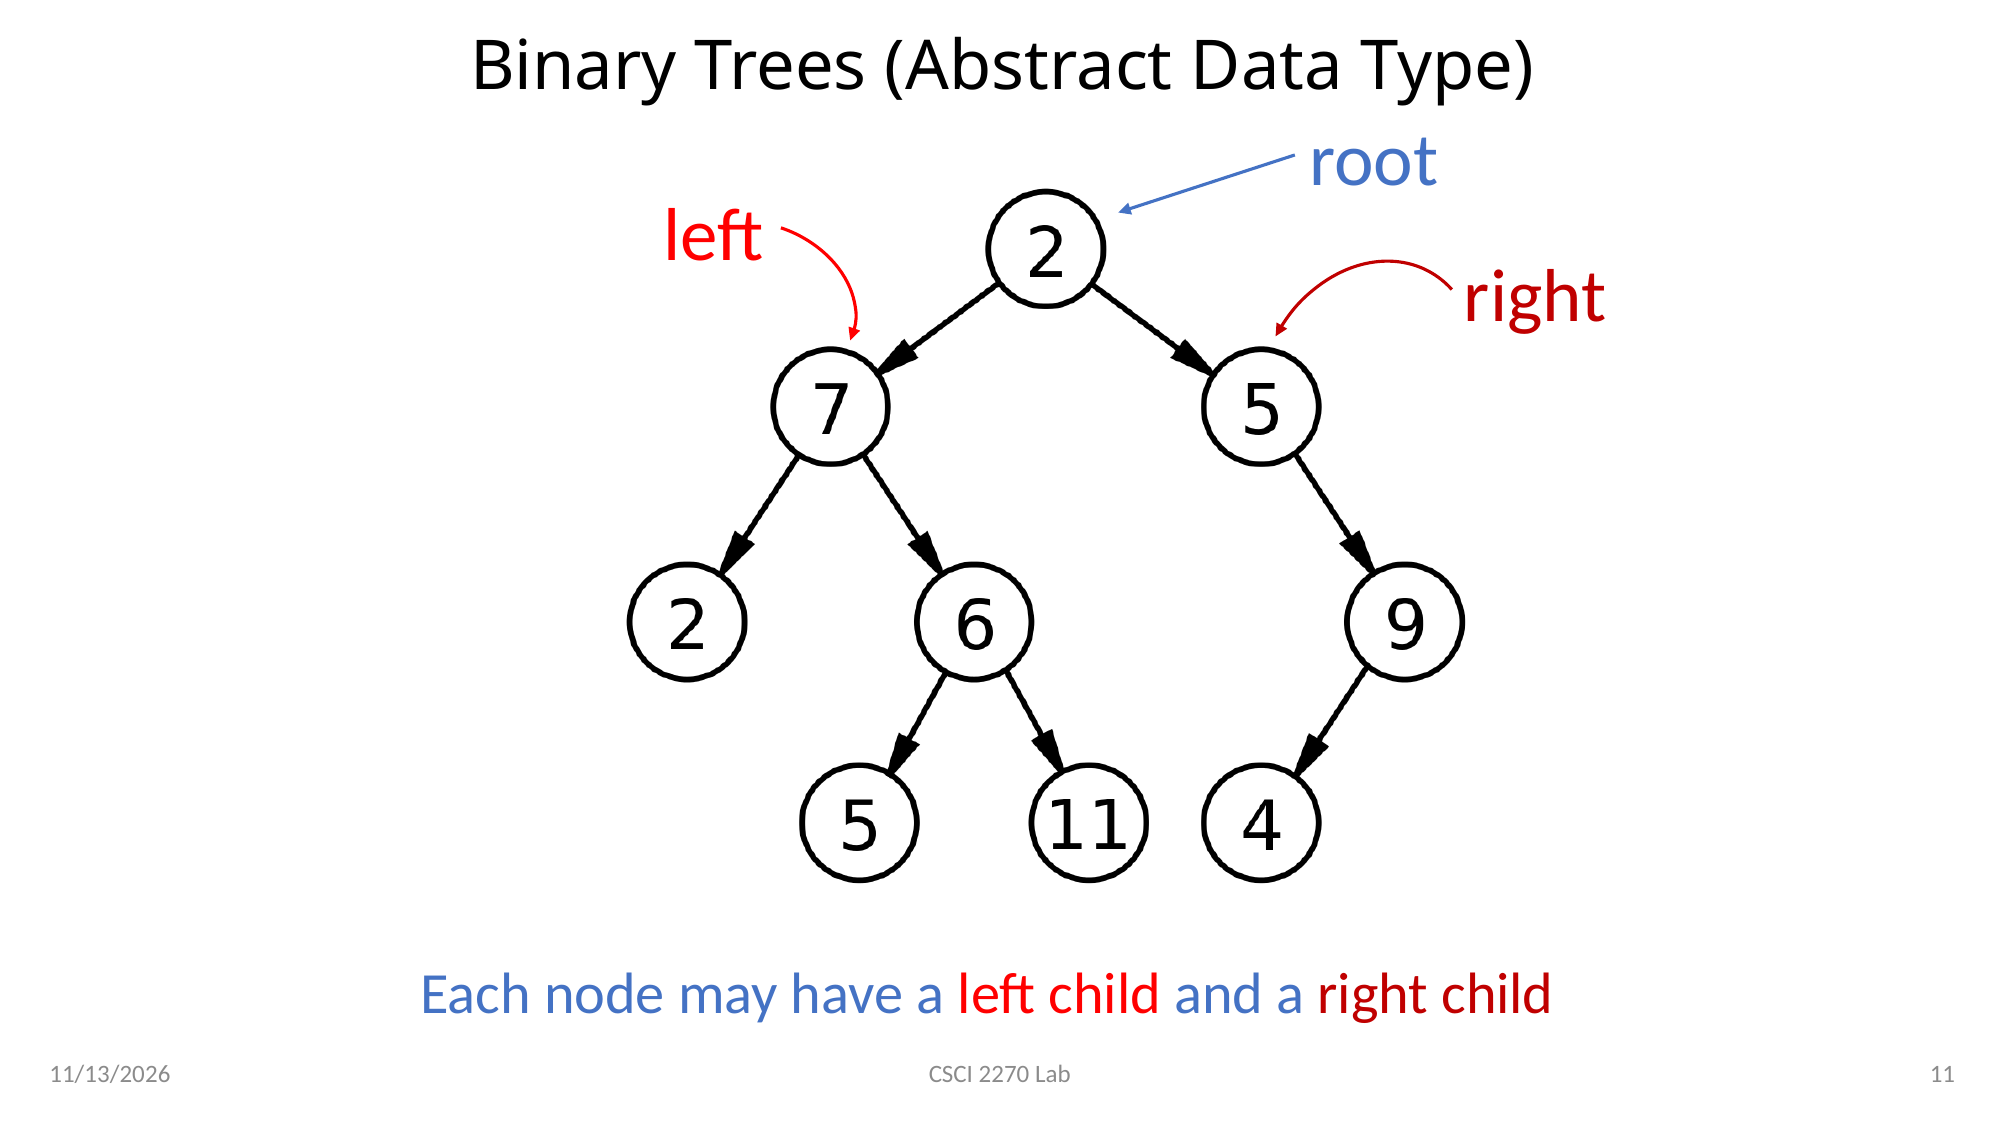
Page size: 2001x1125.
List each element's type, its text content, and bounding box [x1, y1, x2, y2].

text_box Each node may have a left child and a right child [405, 947, 1595, 1033]
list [615, 177, 1476, 894]
text_box right [1476, 239, 1662, 345]
footer CSCI 2270 Lab [662, 1042, 1338, 1103]
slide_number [34, 1042, 485, 1103]
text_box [1118, 155, 1295, 213]
text_box root [1294, 102, 1479, 208]
slide_number 11 [1520, 1042, 1971, 1103]
title Binary Trees (Abstract Data Type) [34, 22, 1971, 112]
